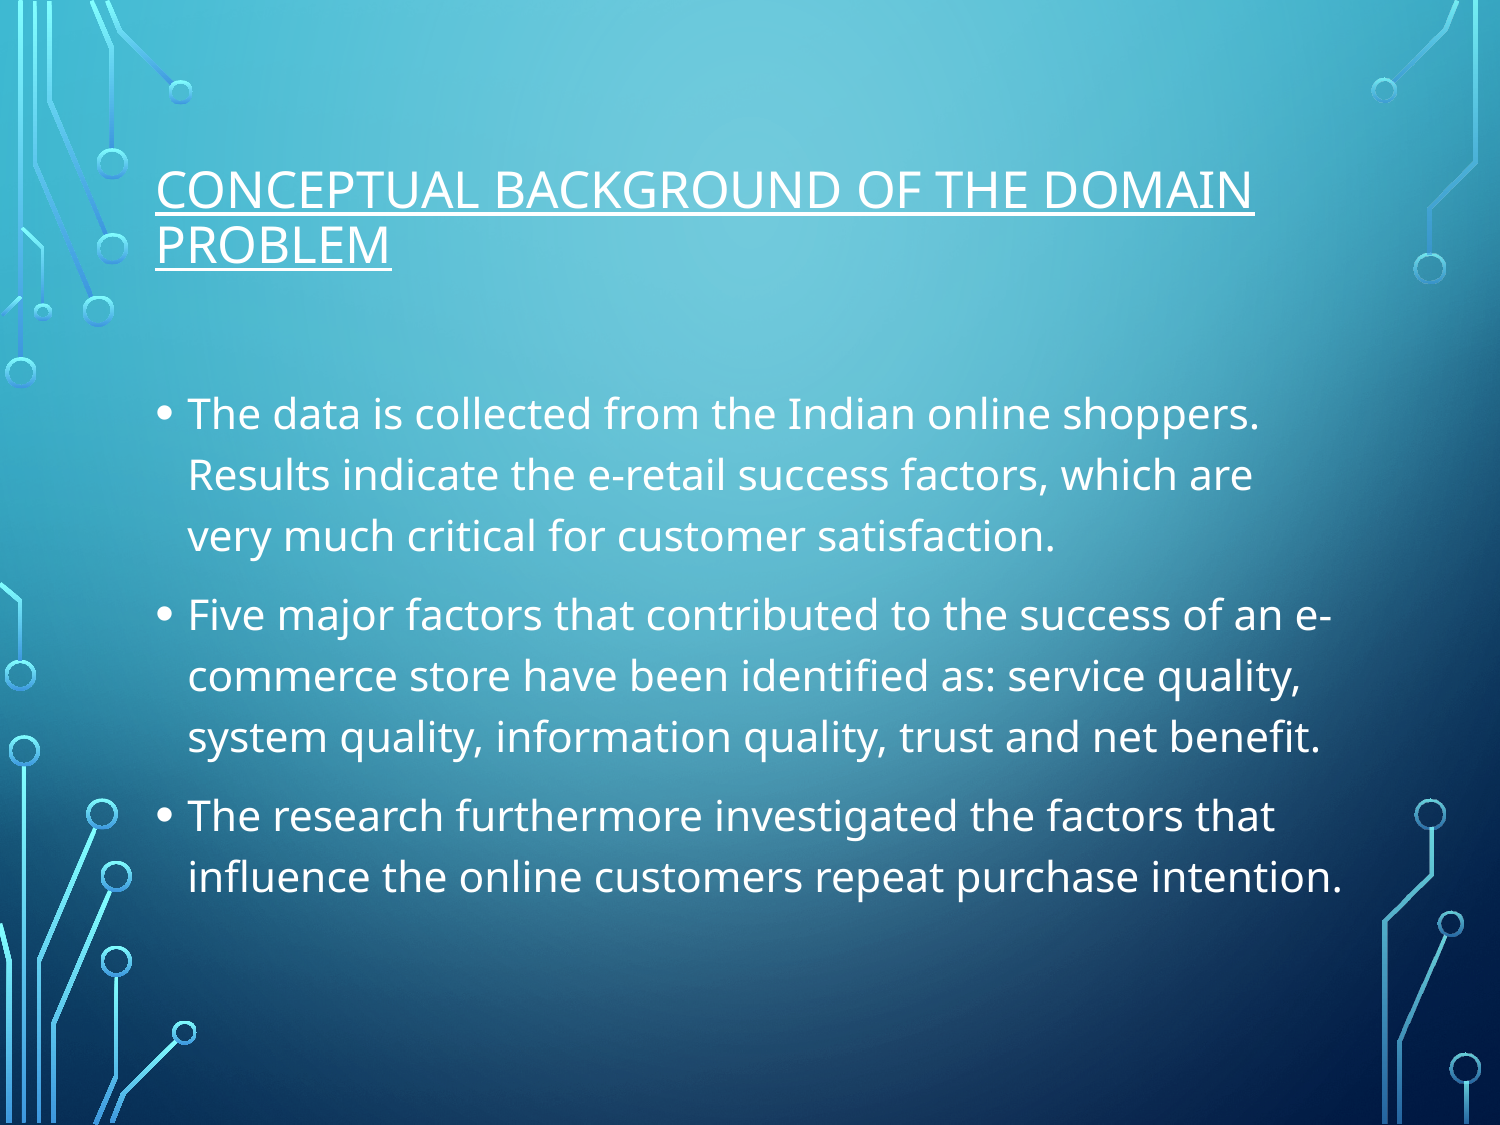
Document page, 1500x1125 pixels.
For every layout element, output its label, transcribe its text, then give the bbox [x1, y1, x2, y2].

list The data is collected from the Indian online shoppers. Results indicate the e-retail success factors, which are very much critical for customer satisfaction. Five major factors that contributed to the success of an e-commerce store have been identified as: service quality, system quality, information quality, trust and net benefit. The research furthermore investigated the factors that influence the online customers repeat purchase intention. [140, 369, 1360, 950]
title Conceptual Background of the Domain Problem [140, 101, 1360, 344]
